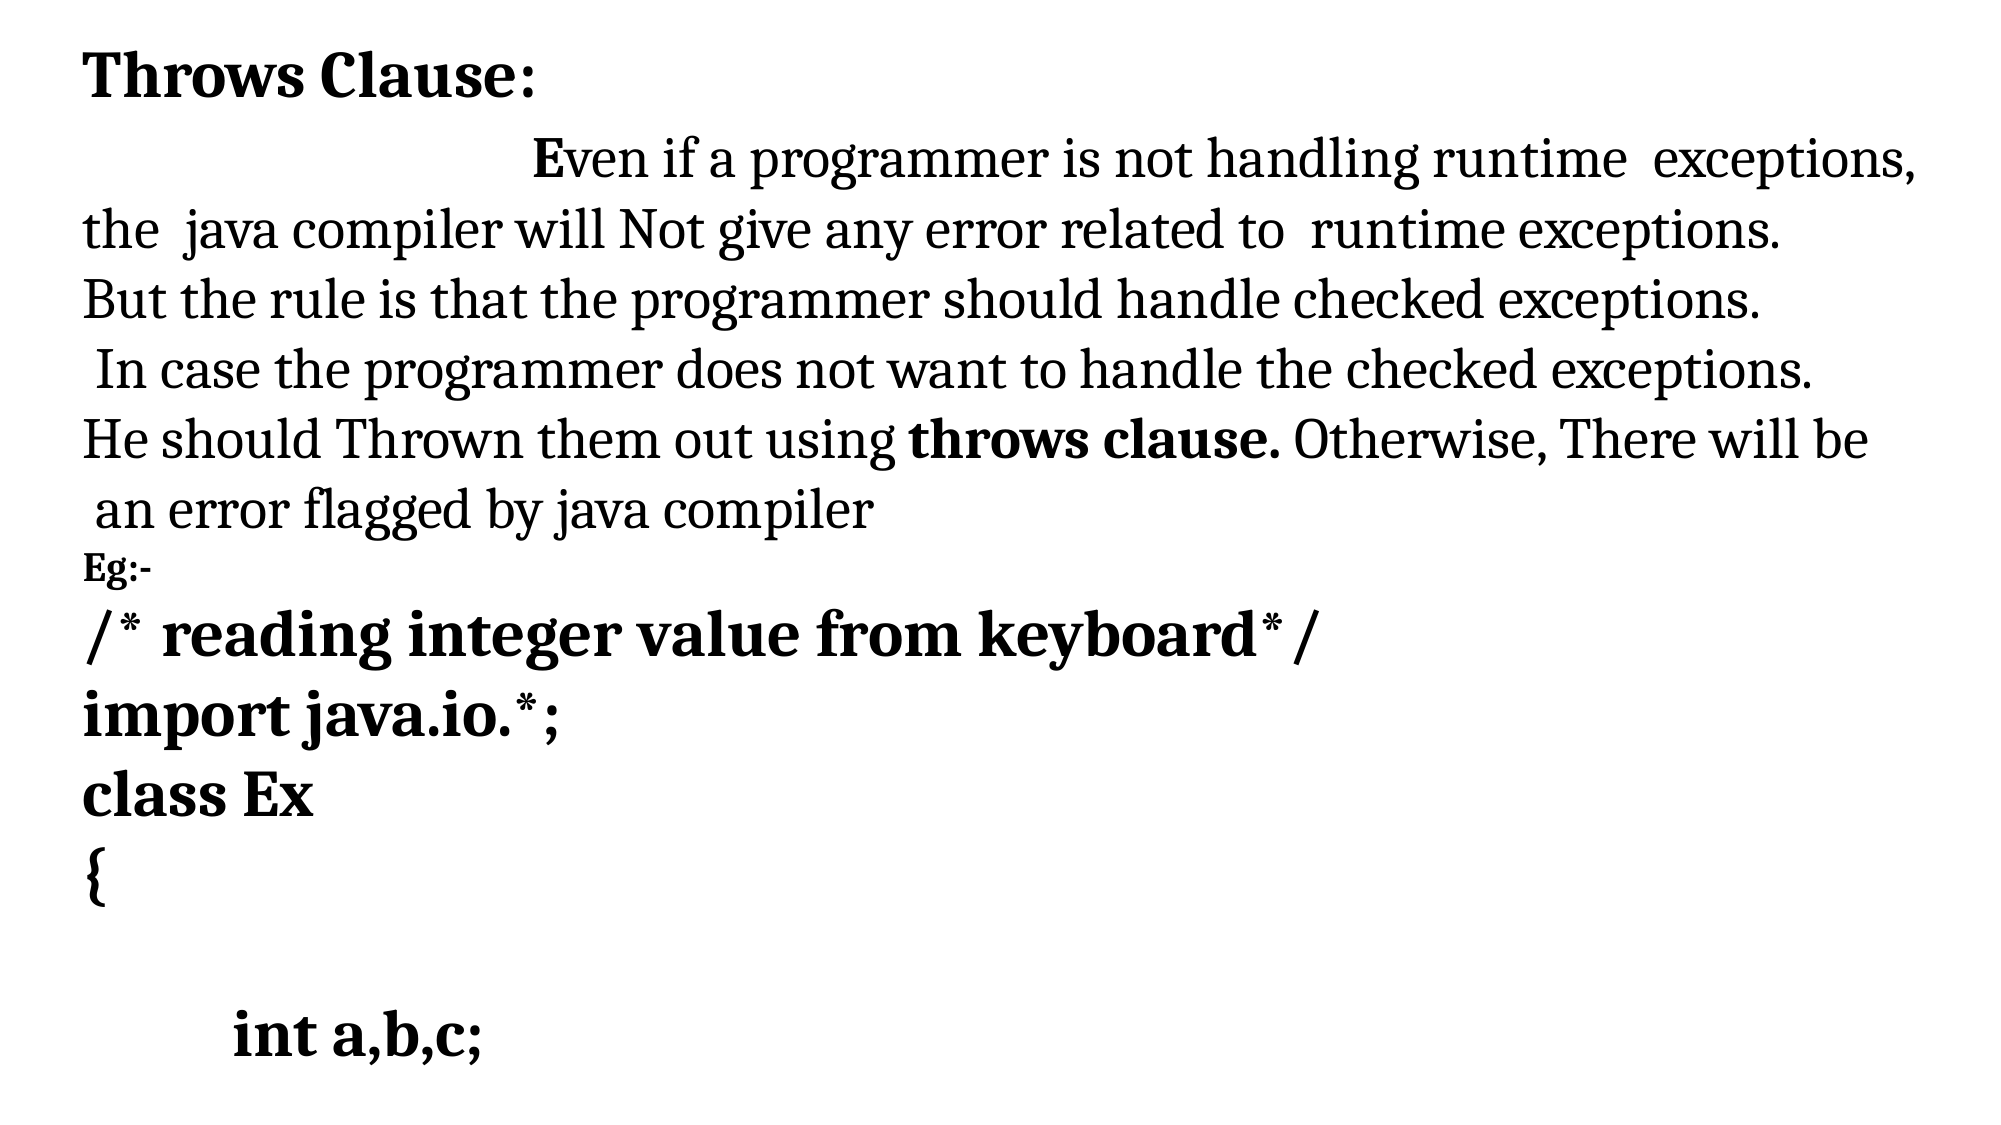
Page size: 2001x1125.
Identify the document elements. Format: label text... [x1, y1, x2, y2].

text_box Throws Clause: Even if a programmer is not handling runtime exceptions, the java compiler will Not give any error related to runtime exceptions. But the rule is that the programmer should handle checked exceptions. In case the programmer does not want to handle the checked exceptions. He should Thrown them out using throws clause. Otherwise, There will be an error flagged by java compiler Eg:- /* reading integer value from keyboard*/ import java.io.*; class Ex { int a,b,c; [68, 23, 1944, 1078]
